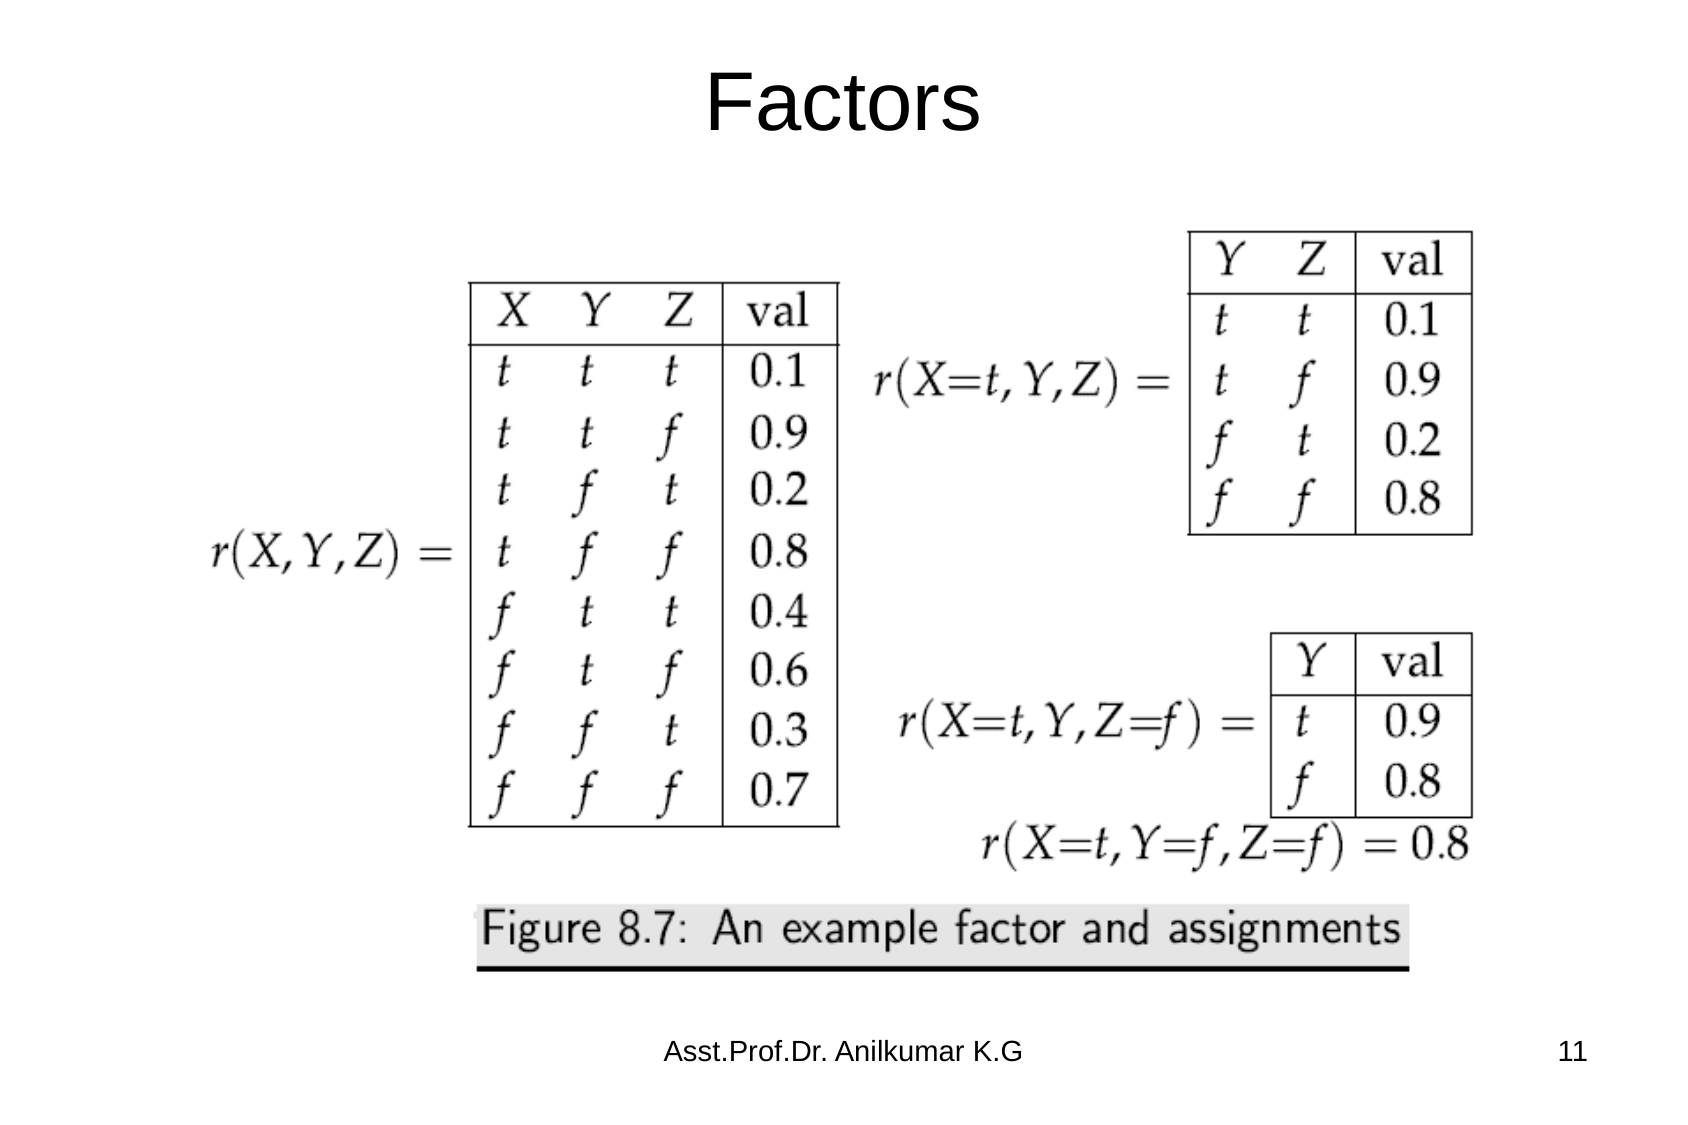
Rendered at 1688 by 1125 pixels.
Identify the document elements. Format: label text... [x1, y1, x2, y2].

picture [180, 224, 1482, 983]
footer Asst.Prof.Dr. Anilkumar K.G [576, 1024, 1112, 1103]
title Factors [84, 44, 1604, 151]
slide_number 11 [1209, 1024, 1604, 1103]
